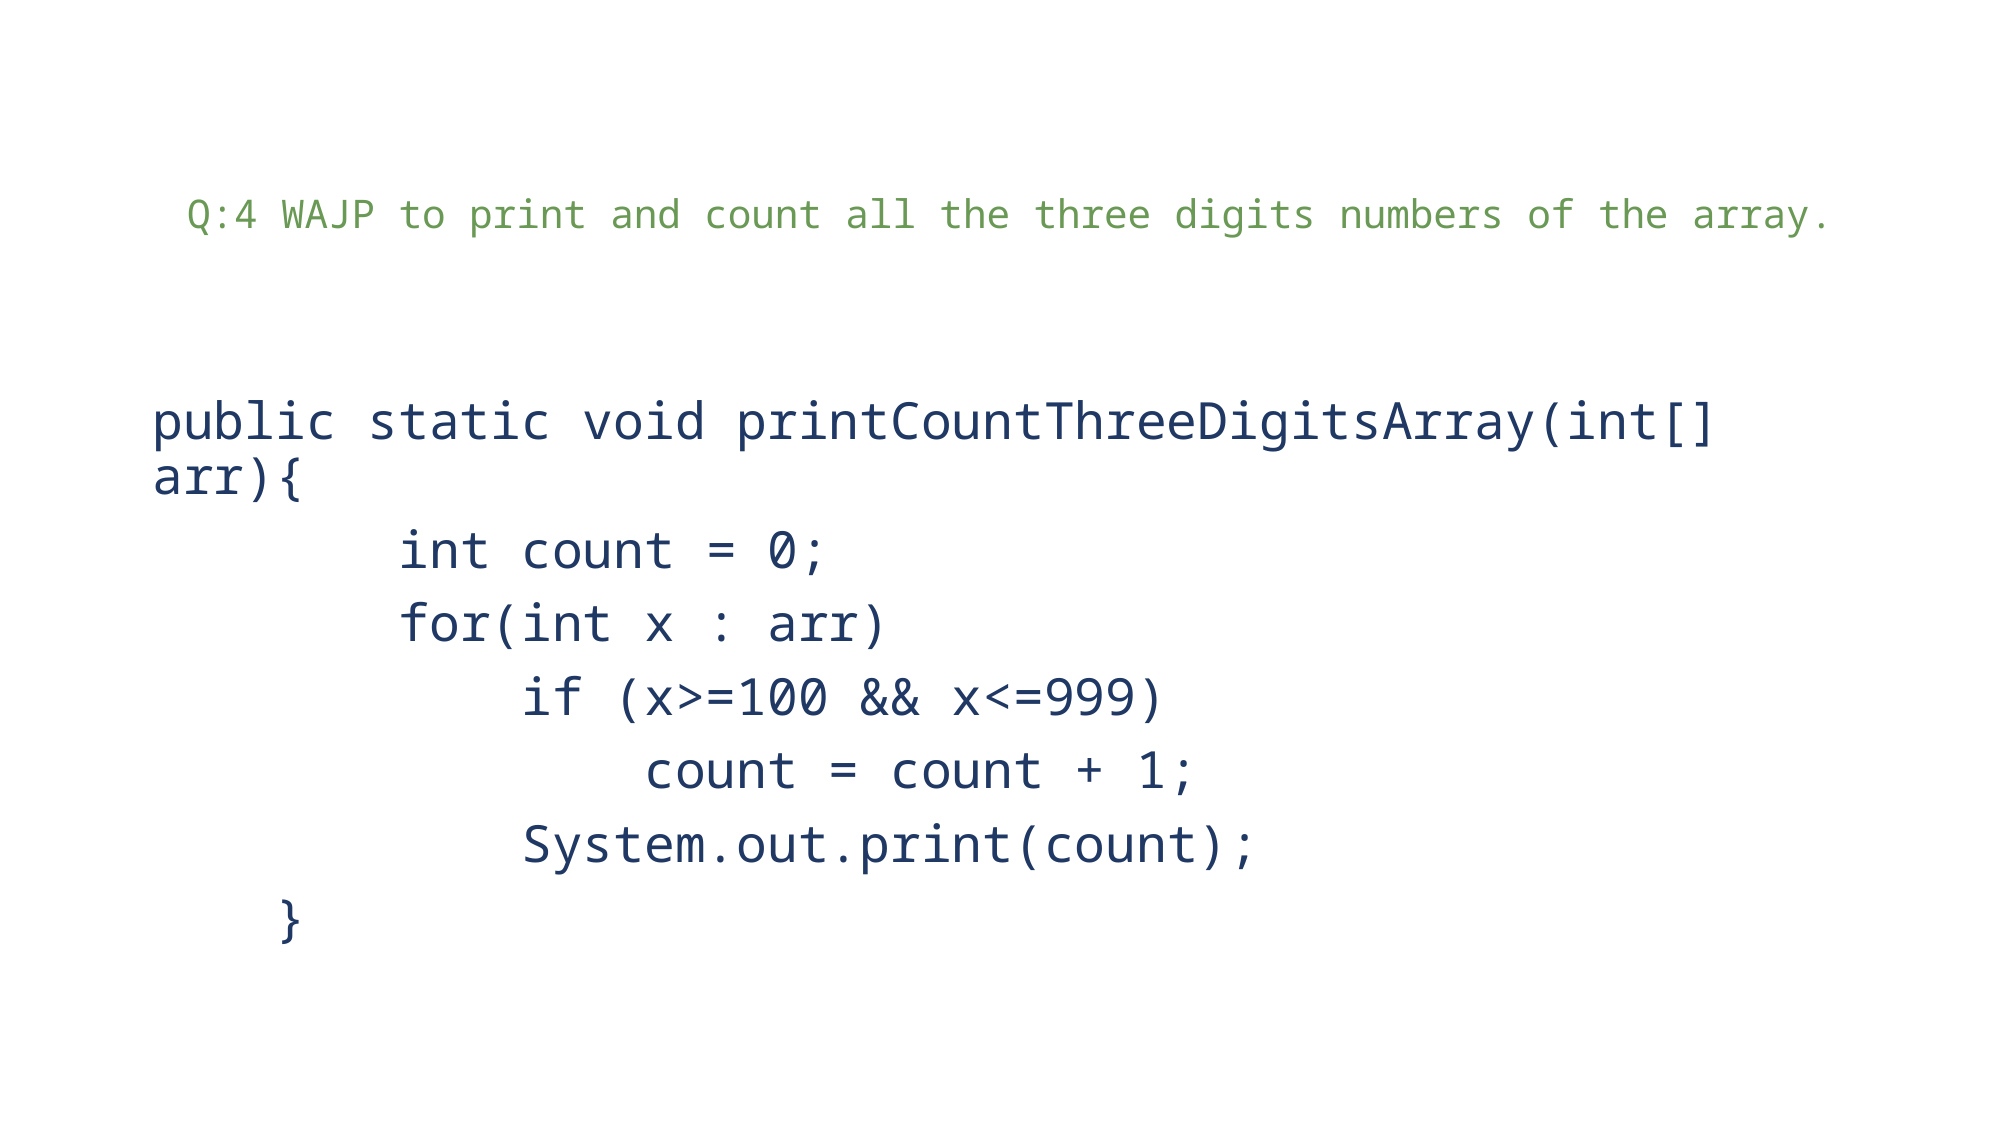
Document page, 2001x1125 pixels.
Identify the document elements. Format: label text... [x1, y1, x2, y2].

list public static void printCountThreeDigitsArray(int[] arr){ int count = 0; for(int x : arr) if (x>=100 && x<=999) count = count + 1; System.out.print(count); } [137, 387, 1863, 956]
title Q:4 WAJP to print and count all the three digits numbers of the array. [172, 169, 1898, 329]
